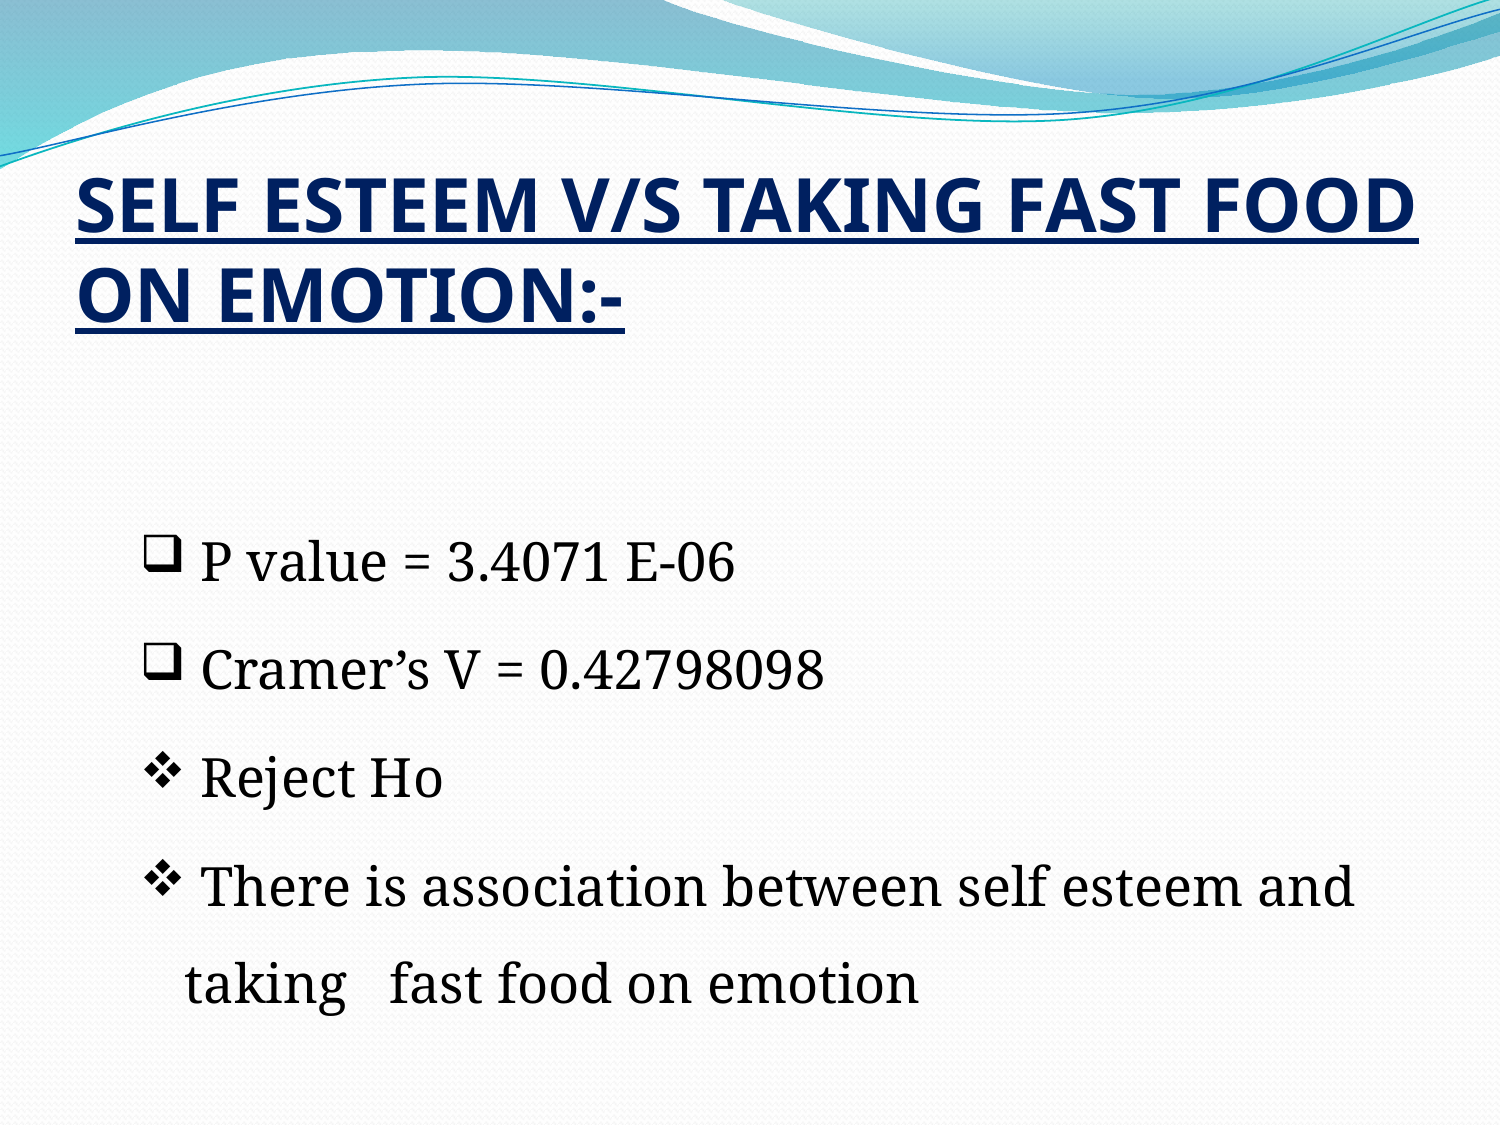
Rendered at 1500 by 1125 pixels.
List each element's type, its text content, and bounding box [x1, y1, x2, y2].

list P value = 3.4071 E-06 Cramer’s V = 0.42798098 Reject Ho There is association between self esteem and taking fast food on emotion [125, 487, 1475, 1100]
title SELF ESTEEM V/S TAKING FAST FOOD ON EMOTION:- [75, 149, 1500, 338]
